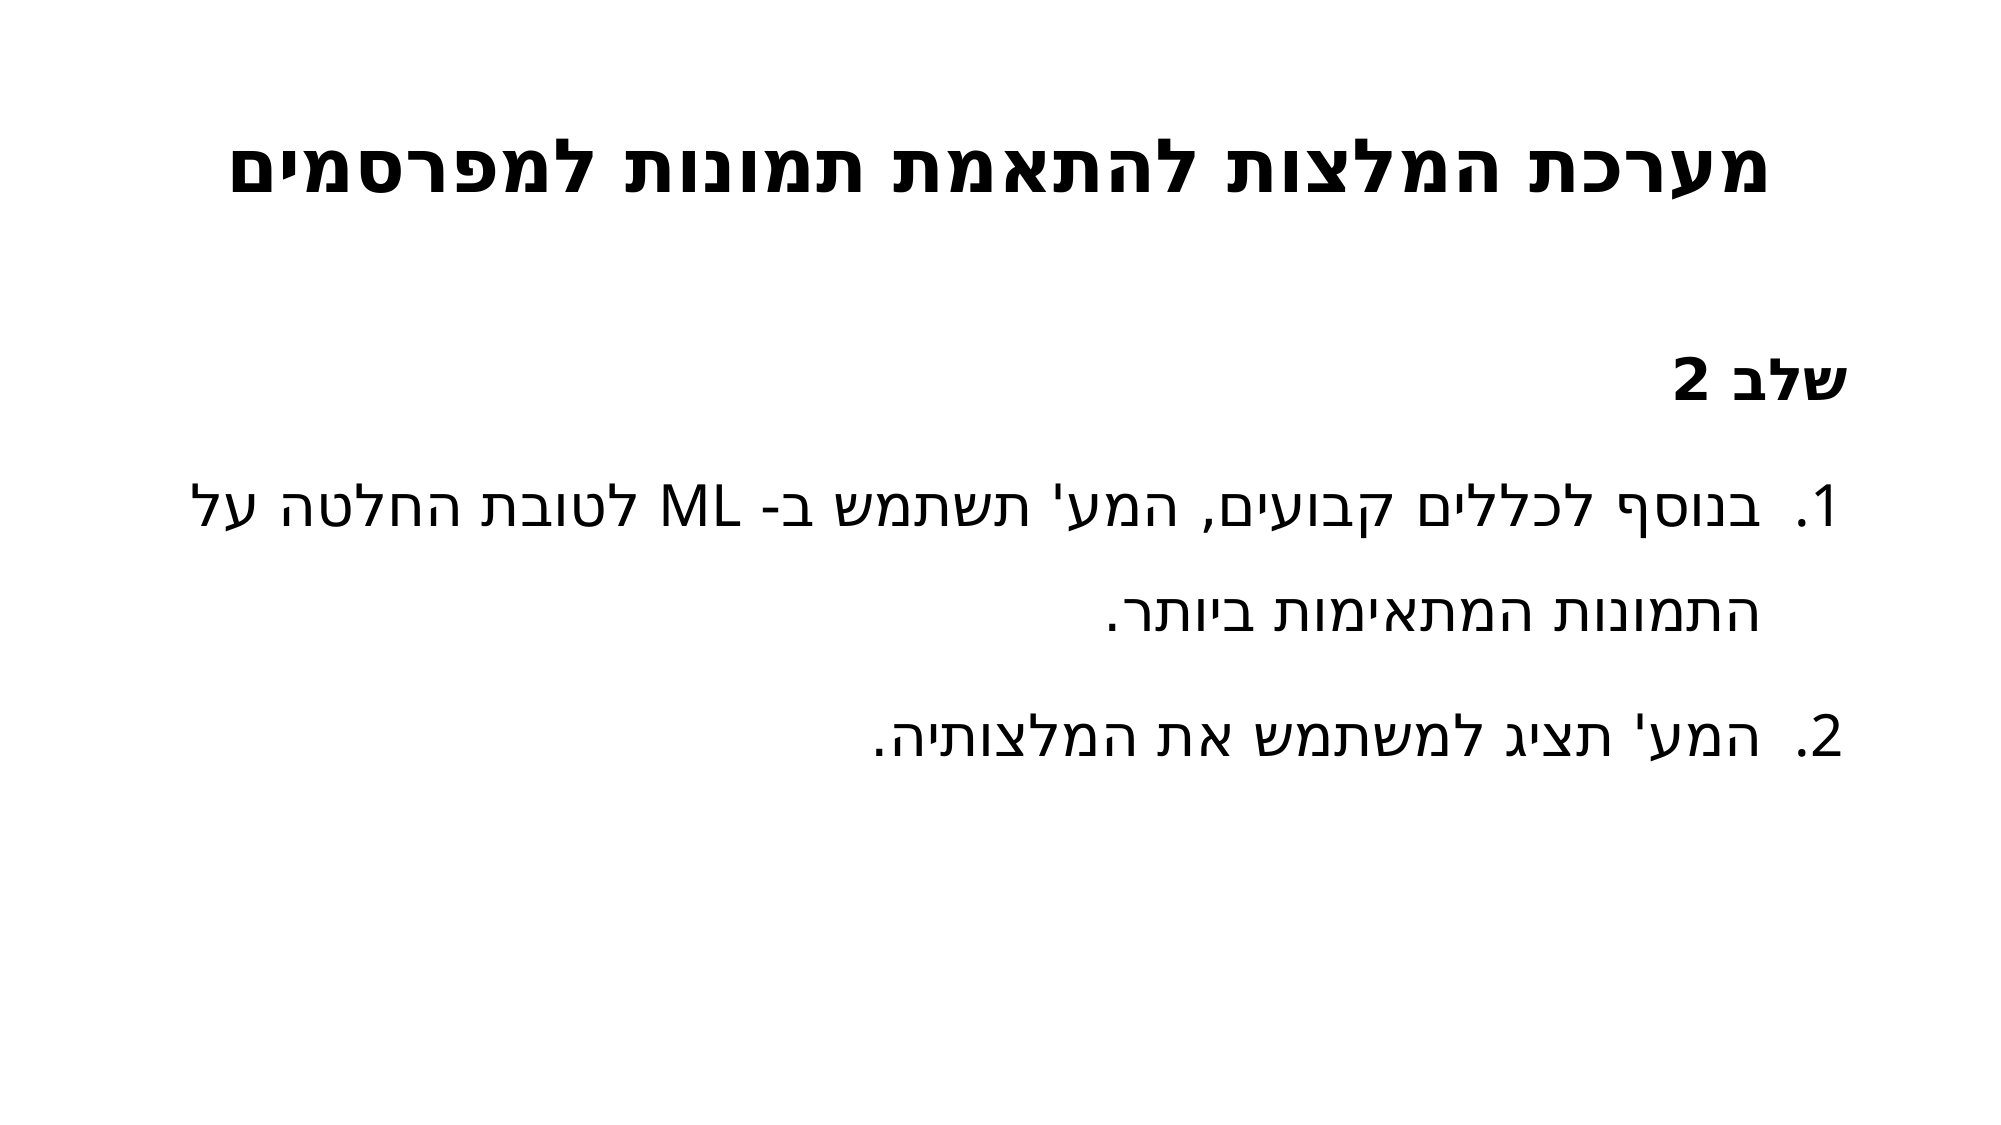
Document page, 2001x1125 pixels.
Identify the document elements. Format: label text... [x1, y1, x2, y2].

title מערכת המלצות להתאמת תמונות למפרסמים [137, 59, 1863, 278]
list שלב 2 בנוסף לכללים קבועים, המע' תשתמש ב- ML לטובת החלטה על התמונות המתאימות ביותר. המע' תציג למשתמש את המלצותיה. [137, 299, 1863, 1014]
